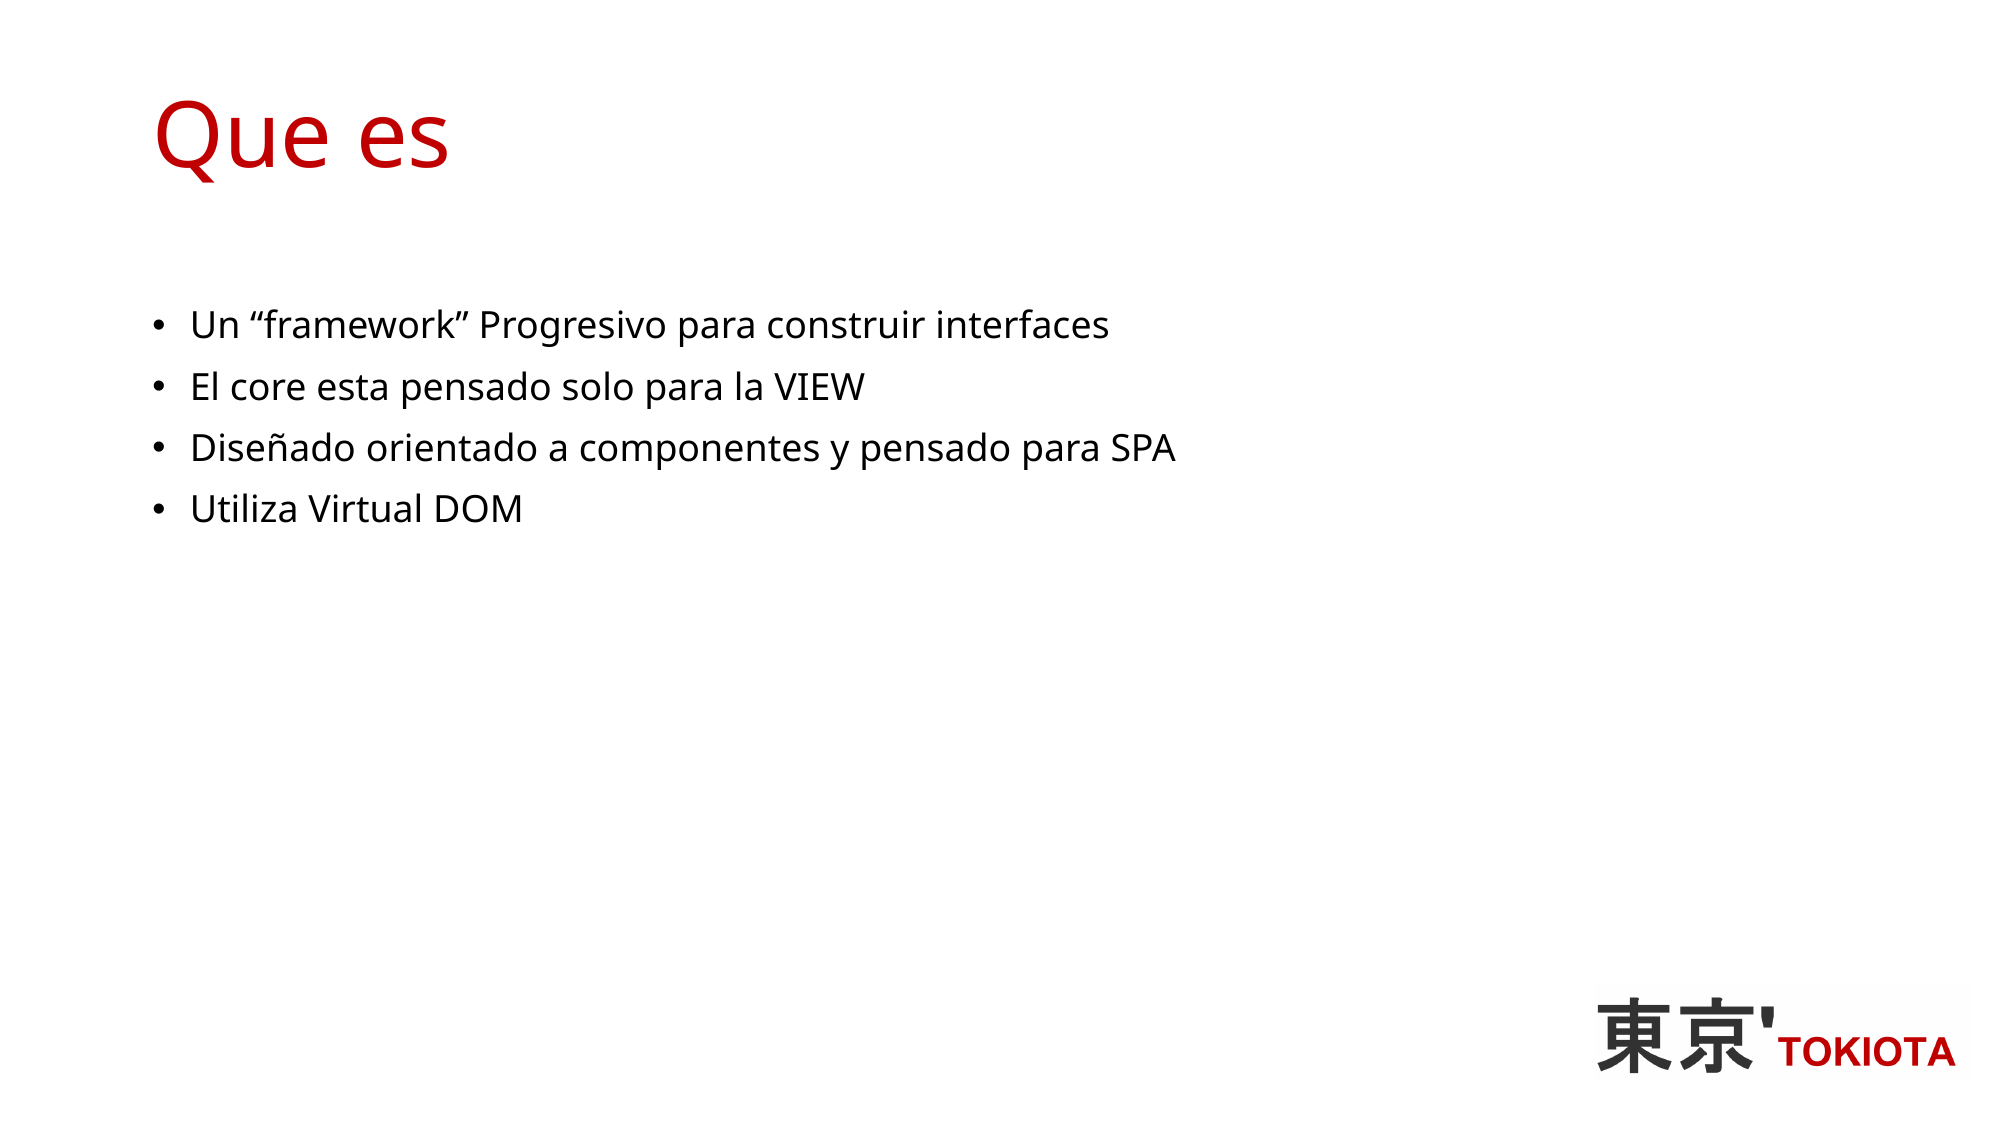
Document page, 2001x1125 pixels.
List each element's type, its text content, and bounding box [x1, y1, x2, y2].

picture [1594, 982, 1970, 1081]
title Que es [137, 60, 1863, 217]
list Un “framework” Progresivo para construir interfaces El core esta pensado solo para la VIEW Diseñado orientado a componentes y pensado para SPA Utiliza Virtual DOM [137, 233, 1863, 995]
